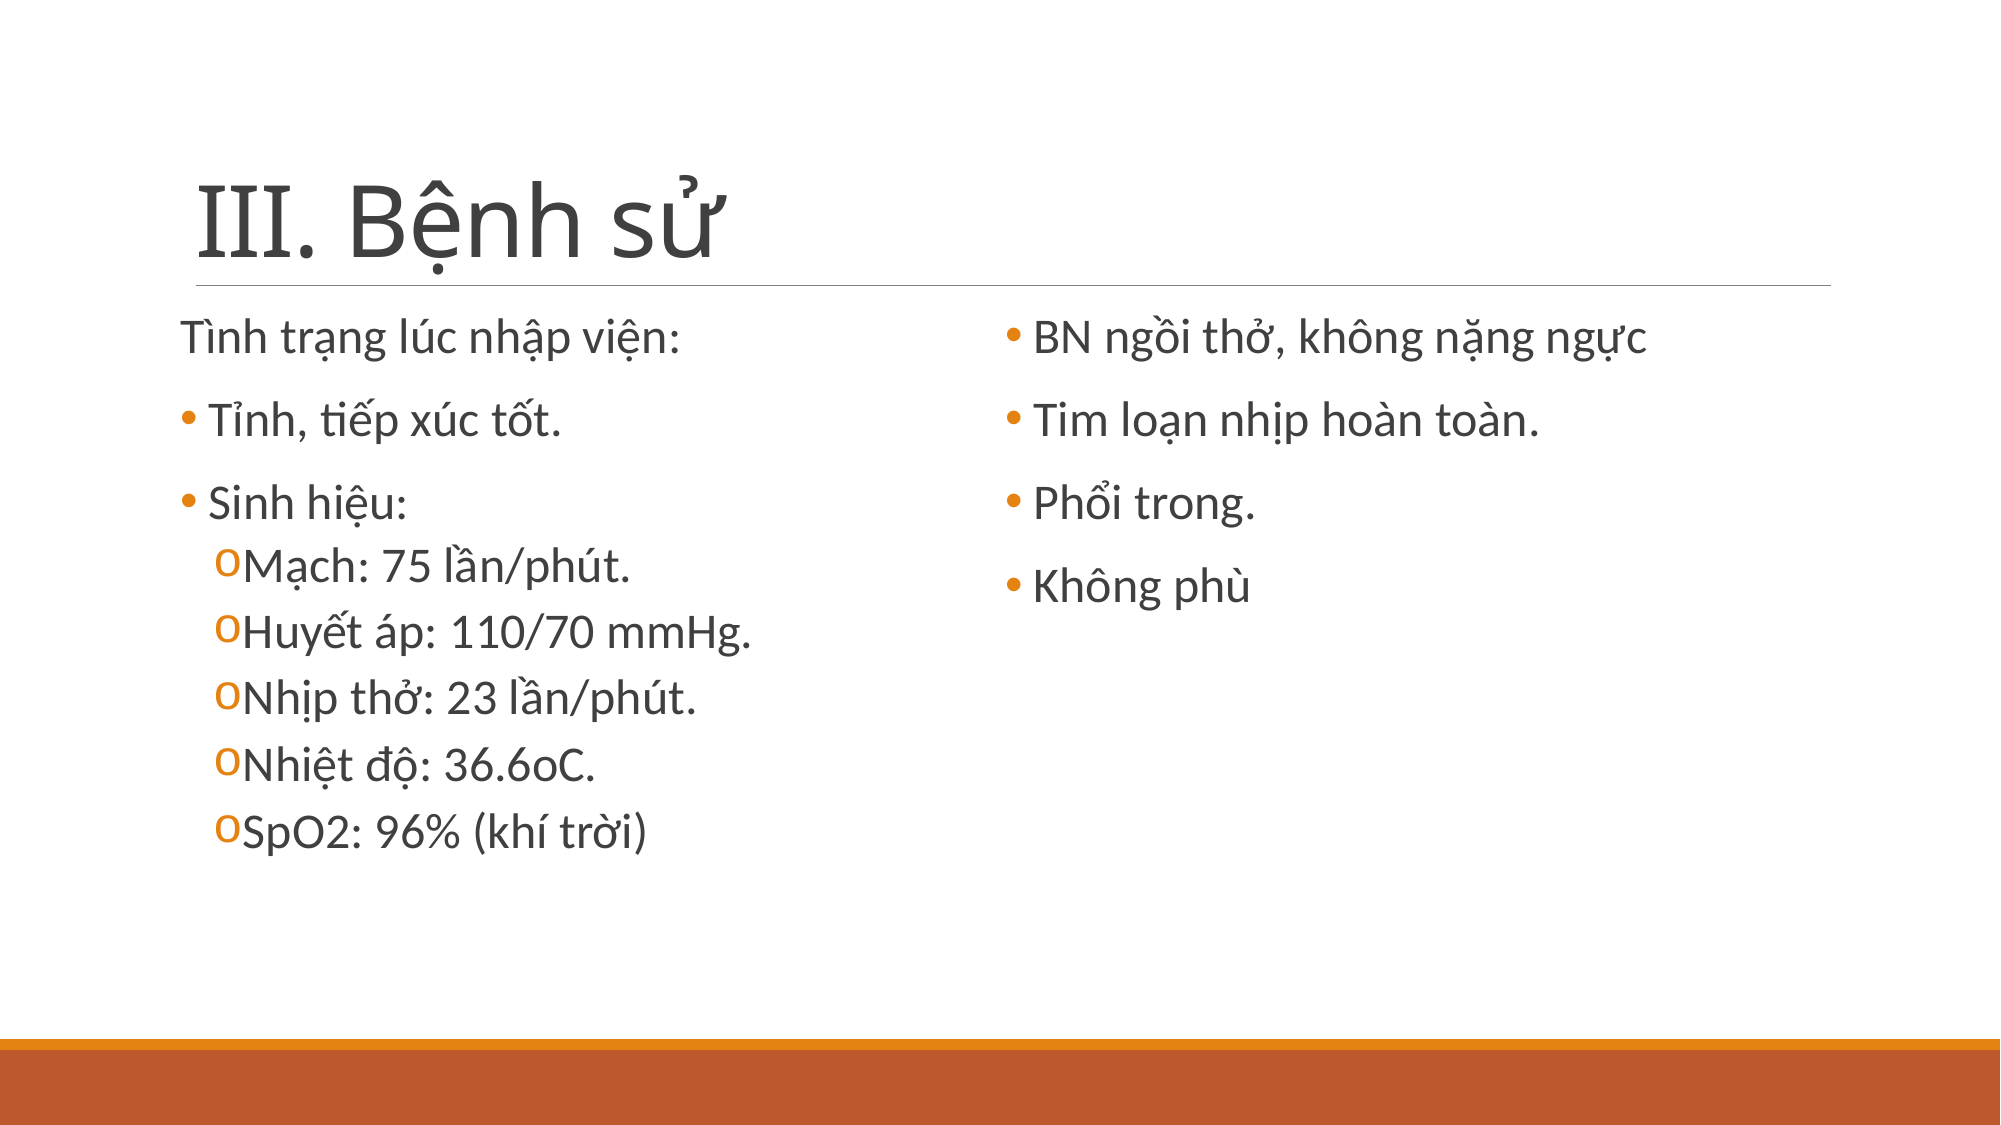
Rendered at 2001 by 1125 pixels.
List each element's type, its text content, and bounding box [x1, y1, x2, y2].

list Tình trạng lúc nhập viện: Tỉnh, tiếp xúc tốt. Sinh hiệu: Mạch: 75 lần/phút. Huyết áp: 110/70 mmHg. Nhịp thở: 23 lần/phút. Nhiệt độ: 36.6oC. SpO2: 96% (khí trời) BN ngồi thở, không nặng ngực Tim loạn nhịp hoàn toàn. Phổi trong. Không phù [180, 302, 1830, 963]
title III. Bệnh sử [180, 47, 1830, 285]
